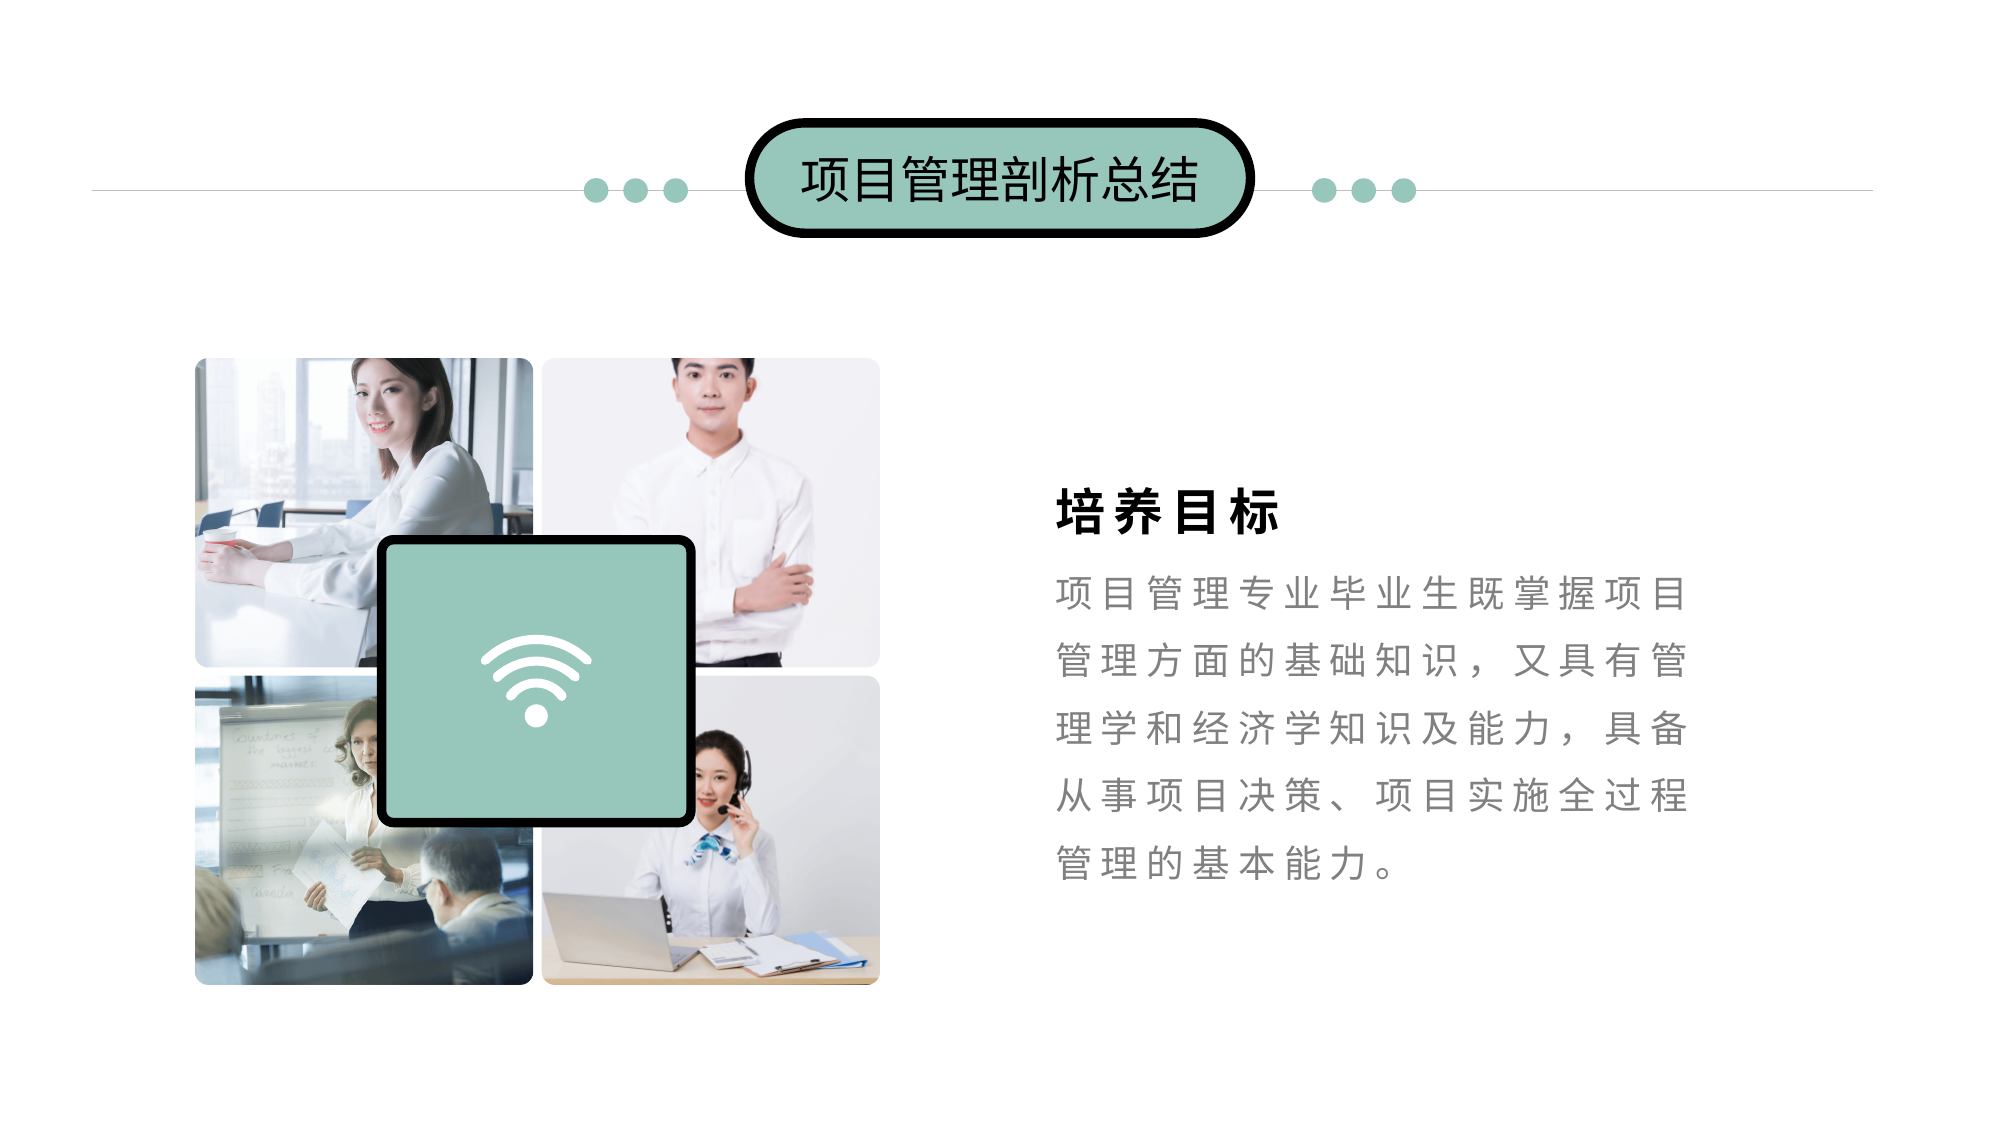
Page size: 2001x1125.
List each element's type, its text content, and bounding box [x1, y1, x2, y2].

text_box 项目管理剖析总结 [748, 121, 1252, 190]
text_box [1311, 178, 1417, 203]
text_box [480, 634, 593, 728]
text_box 项目管理剖析总结 [750, 191, 1250, 235]
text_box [194, 358, 880, 985]
text_box 培养目标 [1040, 442, 1441, 539]
text_box 项目管理专业毕业生既掌握项目管理方面的基础知识，又具有管理学和经济学知识及能力，具备从事项目决策、项目实施全过程管理的基本能力。 [1040, 539, 1743, 892]
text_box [583, 178, 688, 203]
